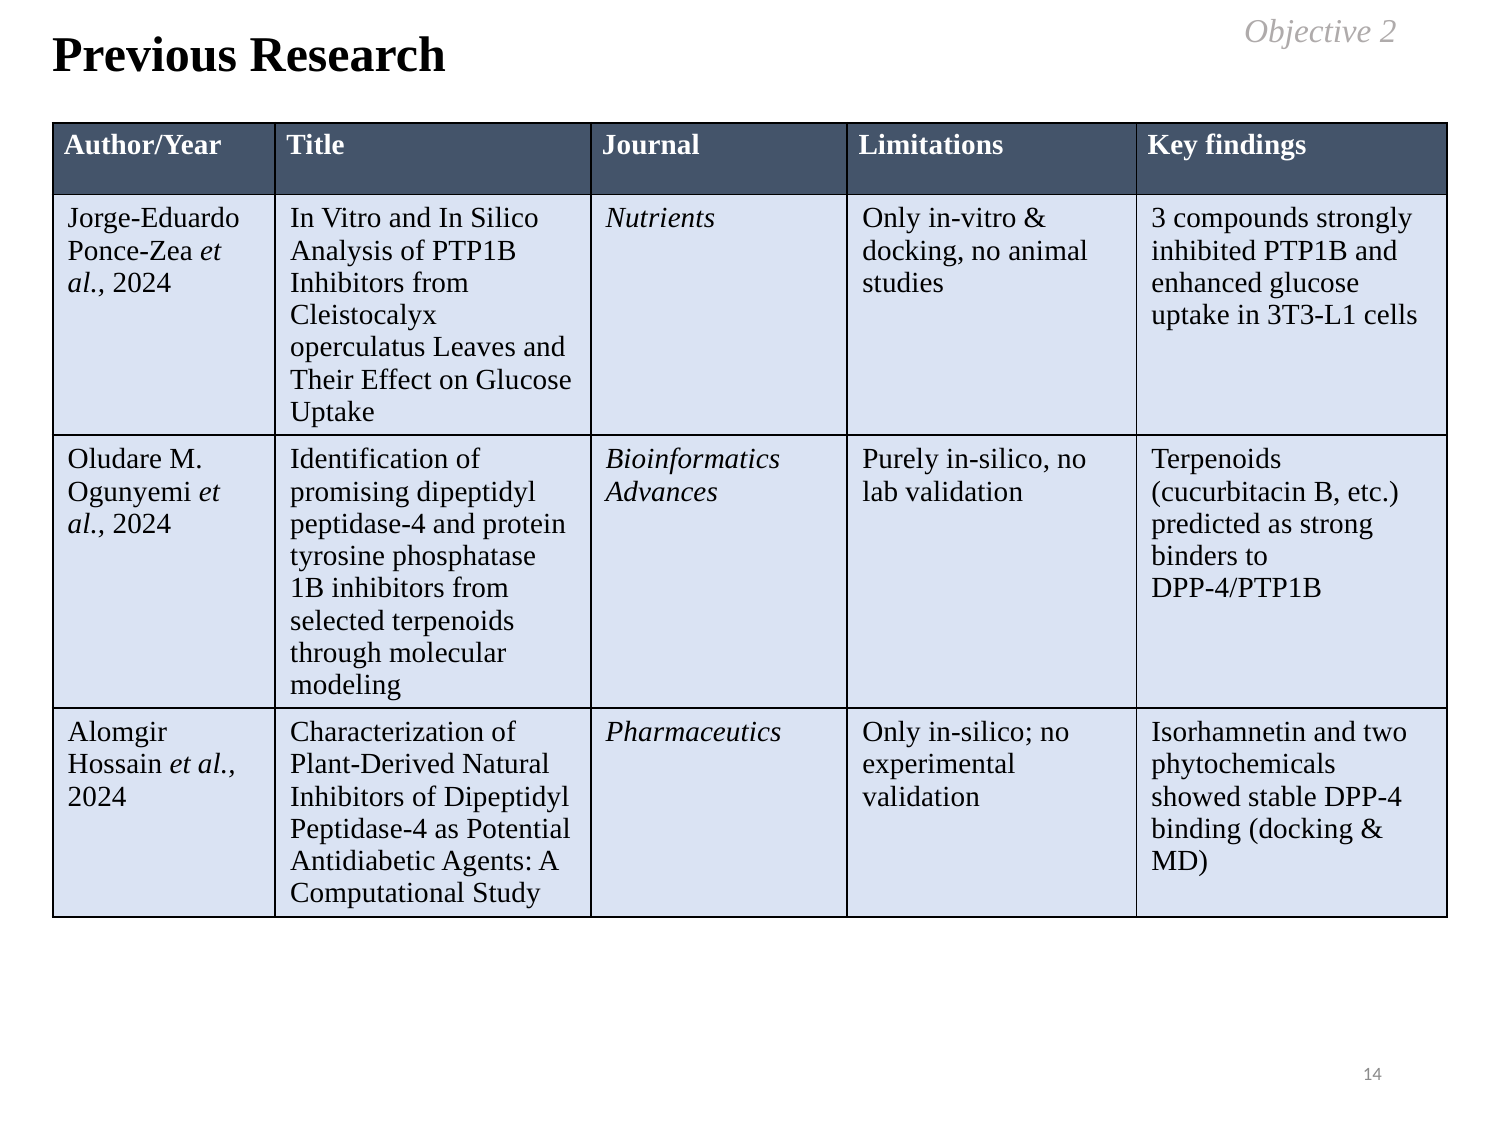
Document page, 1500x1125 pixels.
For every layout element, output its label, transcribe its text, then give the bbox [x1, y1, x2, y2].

table_cell Identification of promising dipeptidyl peptidase-4 and protein tyrosine phosphatase 1B inhibitors from selected terpenoids through molecular modeling [276, 436, 590, 707]
table_cell Purely in-silico, no lab validation [848, 436, 1136, 707]
table_cell In Vitro and In Silico Analysis of PTP1B Inhibitors from Cleistocalyx operculatus Leaves and Their Effect on Glucose Uptake [276, 195, 590, 434]
table_cell Terpenoids (cucurbitacin B, etc.) predicted as strong binders to DPP-4/PTP1B [1137, 436, 1446, 707]
table_cell Alomgir Hossain et al., 2024 [54, 709, 274, 916]
table_cell Pharmaceutics [592, 709, 846, 916]
text_box Objective 2 [1229, 1, 1412, 57]
table_cell Characterization of Plant-Derived Natural Inhibitors of Dipeptidyl Peptidase-4 as Potential Antidiabetic Agents: A Computational Study [276, 709, 590, 916]
table_cell Only in-vitro & docking, no animal studies [848, 195, 1136, 434]
table_cell Isorhamnetin and two phytochemicals showed stable DPP-4 binding (docking & MD) [1137, 709, 1446, 916]
slide_number 14 [1059, 1042, 1397, 1103]
text_box Previous Research [37, 14, 462, 90]
table_cell Nutrients [592, 195, 846, 434]
table_header Title [276, 124, 590, 194]
table_header Author/Year [54, 124, 274, 194]
table_header Limitations [848, 124, 1136, 194]
table_cell 3 compounds strongly inhibited PTP1B and enhanced glucose uptake in 3T3-L1 cells [1137, 195, 1446, 434]
table_cell Oludare M. Ogunyemi et al., 2024 [54, 436, 274, 707]
table_cell Jorge-Eduardo Ponce-Zea et al., 2024 [54, 195, 274, 434]
table_cell Only in-silico; no experimental validation [848, 709, 1136, 916]
table_header Key findings [1137, 124, 1446, 194]
table_cell Bioinformatics Advances [592, 436, 846, 707]
table_header Journal [592, 124, 846, 194]
